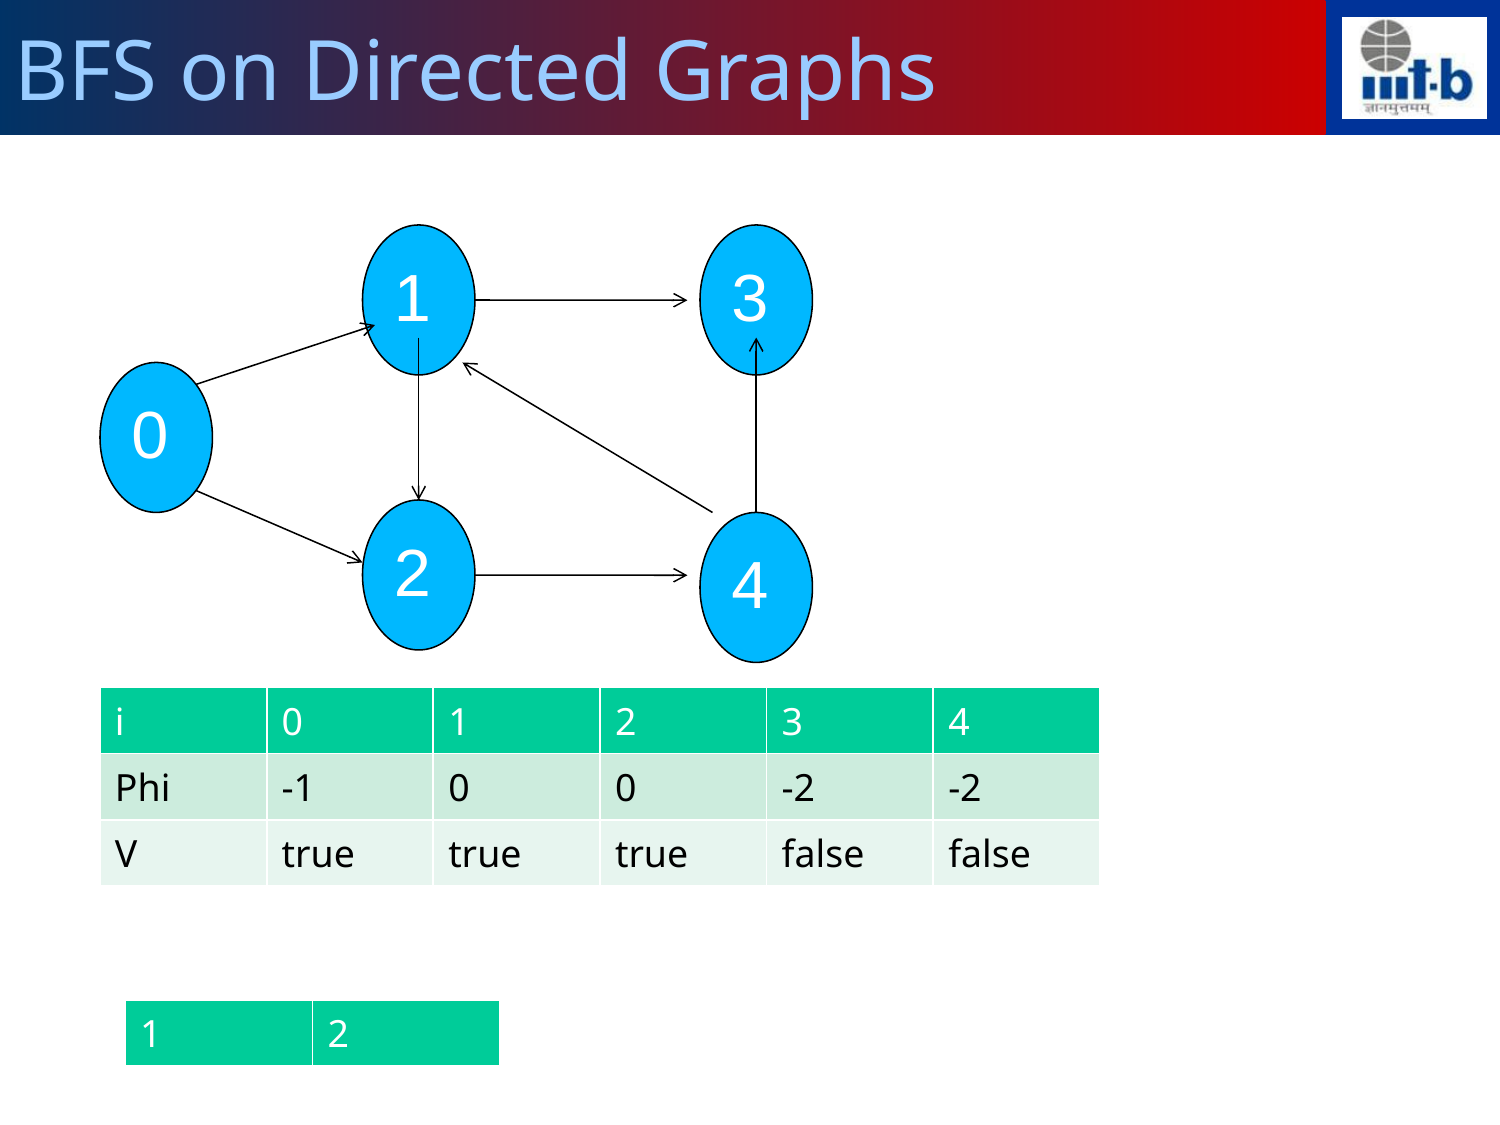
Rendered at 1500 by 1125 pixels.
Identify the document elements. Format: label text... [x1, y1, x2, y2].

table_header 1 [434, 688, 599, 753]
table_cell false [934, 821, 1099, 885]
table_header 2 [601, 688, 766, 753]
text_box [243, 443, 316, 610]
table_header 0 [268, 688, 432, 753]
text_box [255, 265, 316, 442]
table_cell 0 [434, 754, 599, 819]
table_header 4 [934, 688, 1099, 753]
table_cell 0 [601, 754, 766, 819]
table_cell true [268, 821, 432, 885]
table_header 2 [313, 1001, 499, 1065]
table_cell -2 [934, 754, 1099, 819]
text_box 3 [699, 224, 813, 375]
text_box 4 [699, 512, 813, 663]
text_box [462, 362, 713, 513]
table_cell -1 [268, 754, 432, 819]
table_header i [101, 688, 266, 753]
table_header 3 [767, 688, 932, 753]
title BFS on Directed Graphs [0, 0, 1326, 136]
list [74, 199, 1426, 1006]
table_cell true [434, 821, 599, 885]
table_cell false [767, 821, 932, 885]
table_cell V [101, 821, 266, 885]
table_cell Phi [101, 754, 266, 819]
table_header 1 [126, 1001, 312, 1065]
table_cell -2 [767, 754, 932, 819]
text_box 1 [362, 224, 475, 375]
text_box 0 [99, 362, 213, 513]
picture [1342, 17, 1487, 119]
text_box 2 [362, 499, 475, 650]
table_cell true [601, 821, 766, 885]
